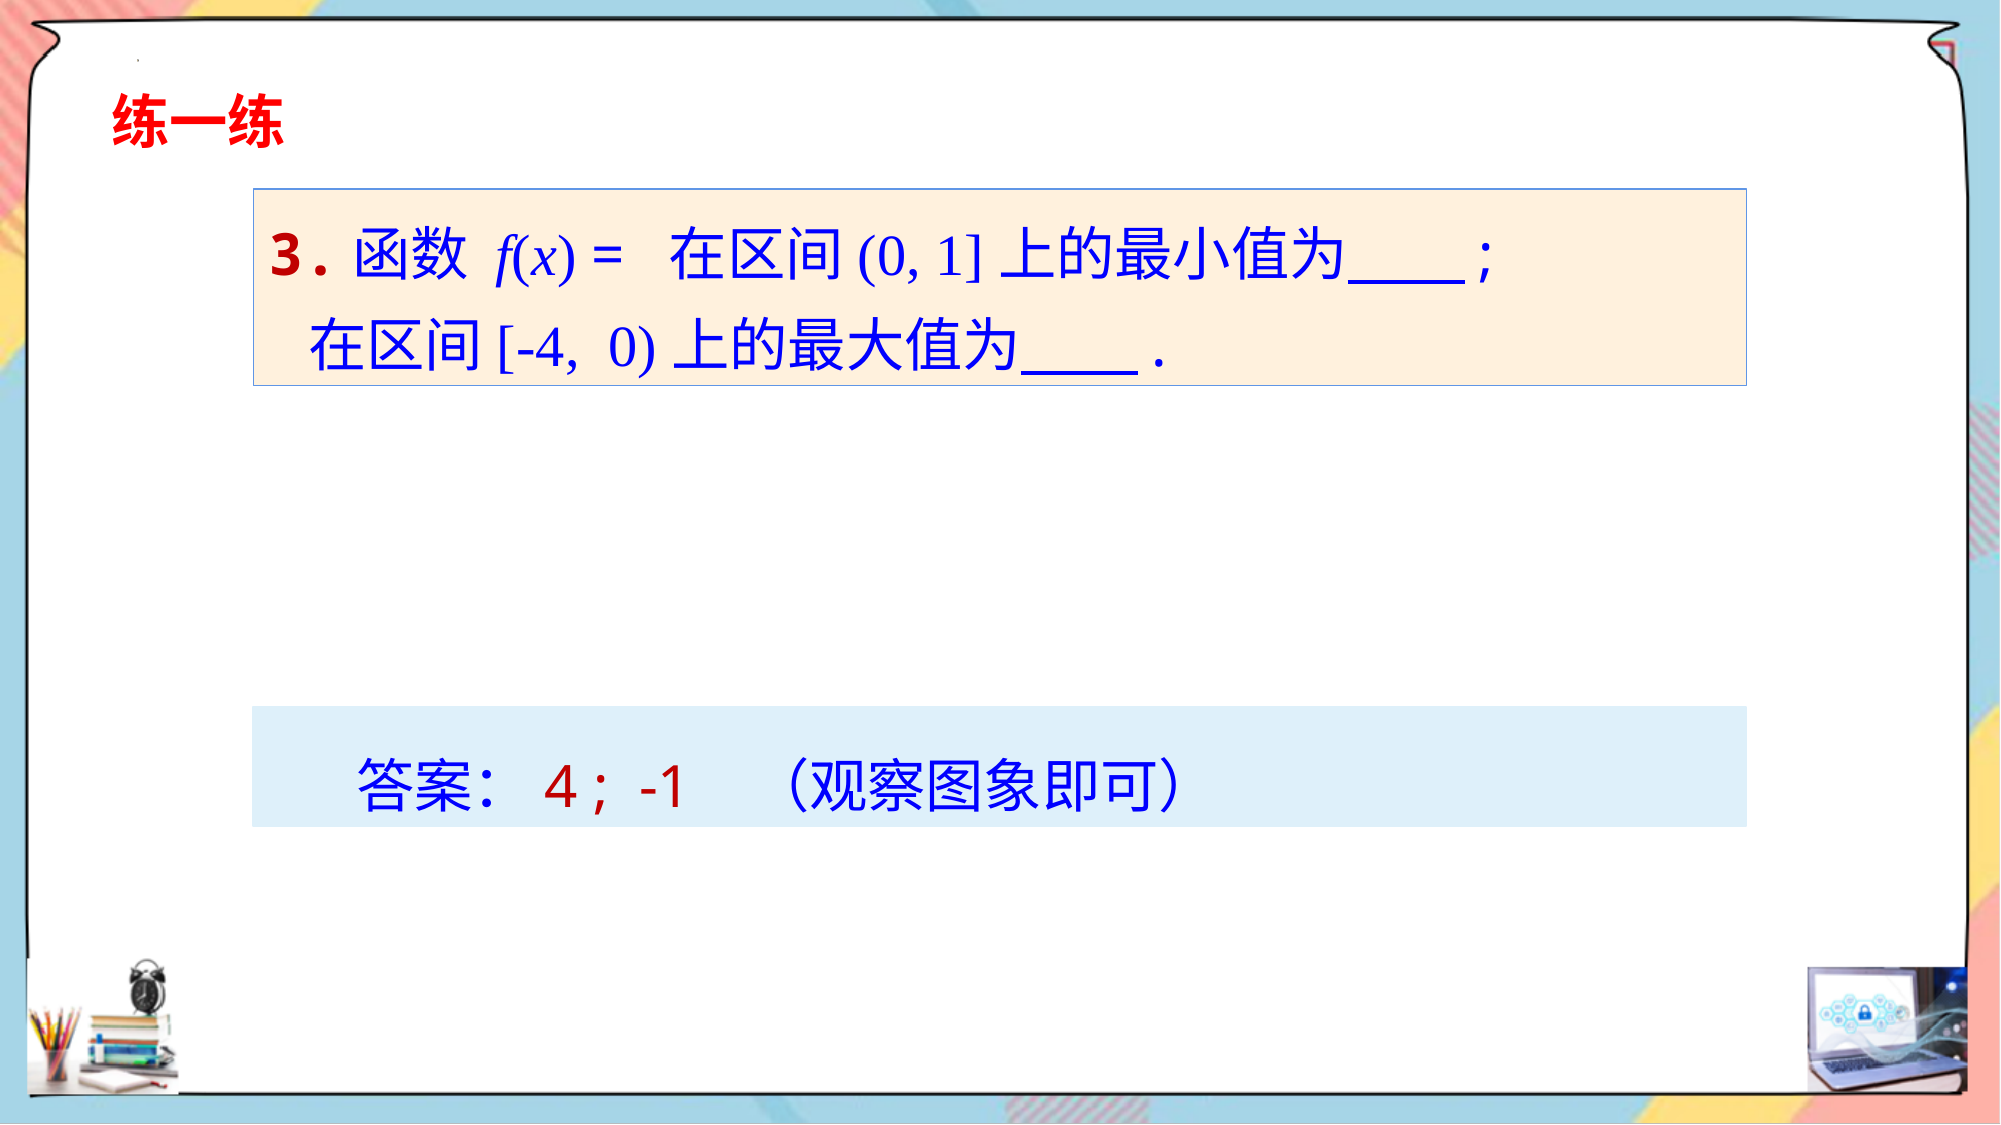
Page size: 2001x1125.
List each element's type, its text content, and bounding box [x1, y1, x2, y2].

picture [0, 0, 2001, 1125]
text_box 答案：4 ; -1 （观察图象即可） [253, 706, 1747, 827]
text_box 练一练 [96, 78, 380, 163]
